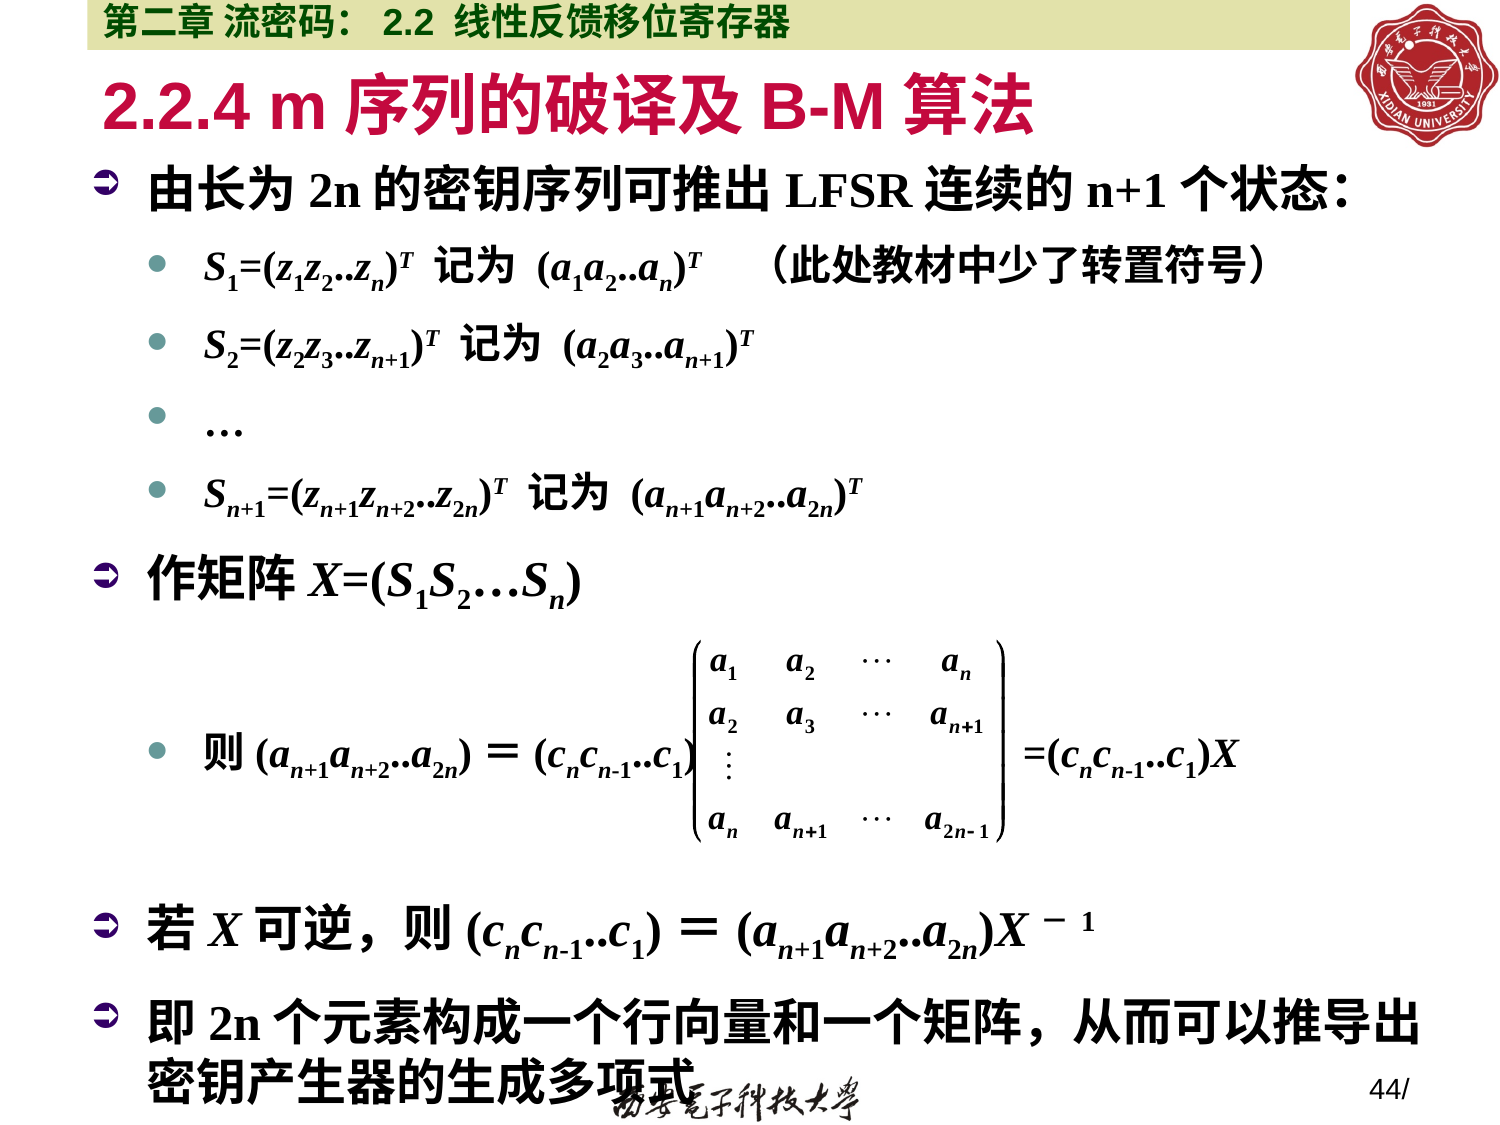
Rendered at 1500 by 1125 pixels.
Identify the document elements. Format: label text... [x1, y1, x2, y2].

slide_number 44/ [1212, 1062, 1426, 1113]
text_box 第二章 流密码：2.2 线性反馈移位寄存器 [87, 0, 1350, 50]
picture [1350, 0, 1500, 150]
title 2.2.4 m序列的破译及B-M算法 [87, 62, 1351, 149]
picture [612, 1076, 863, 1125]
list 由长为2n的密钥序列可推出LFSR连续的n+1个状态： S1=(z1z2..zn)T 记为 (a1a2..an)T （此处教材中少了转置符号） S2=(z2z3..zn+1)T 记为 (a2a3..an+1)T … Sn+1=(zn+1zn+2..z2n)T 记为 (an+1an+2..a2n)T 作矩阵X=(S1S2…Sn) 则(an+1an+2..a2n)＝(cncn-1..c1) =(cncn-1..c1)X 若X可逆，则(cncn-1..c1)＝(an+1an+2..a2n)X－1 即2n个元素构成一个行向量和一个矩阵，从而可以推导出密钥产生器的生成多项式 [74, 149, 1476, 1051]
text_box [685, 633, 1015, 851]
